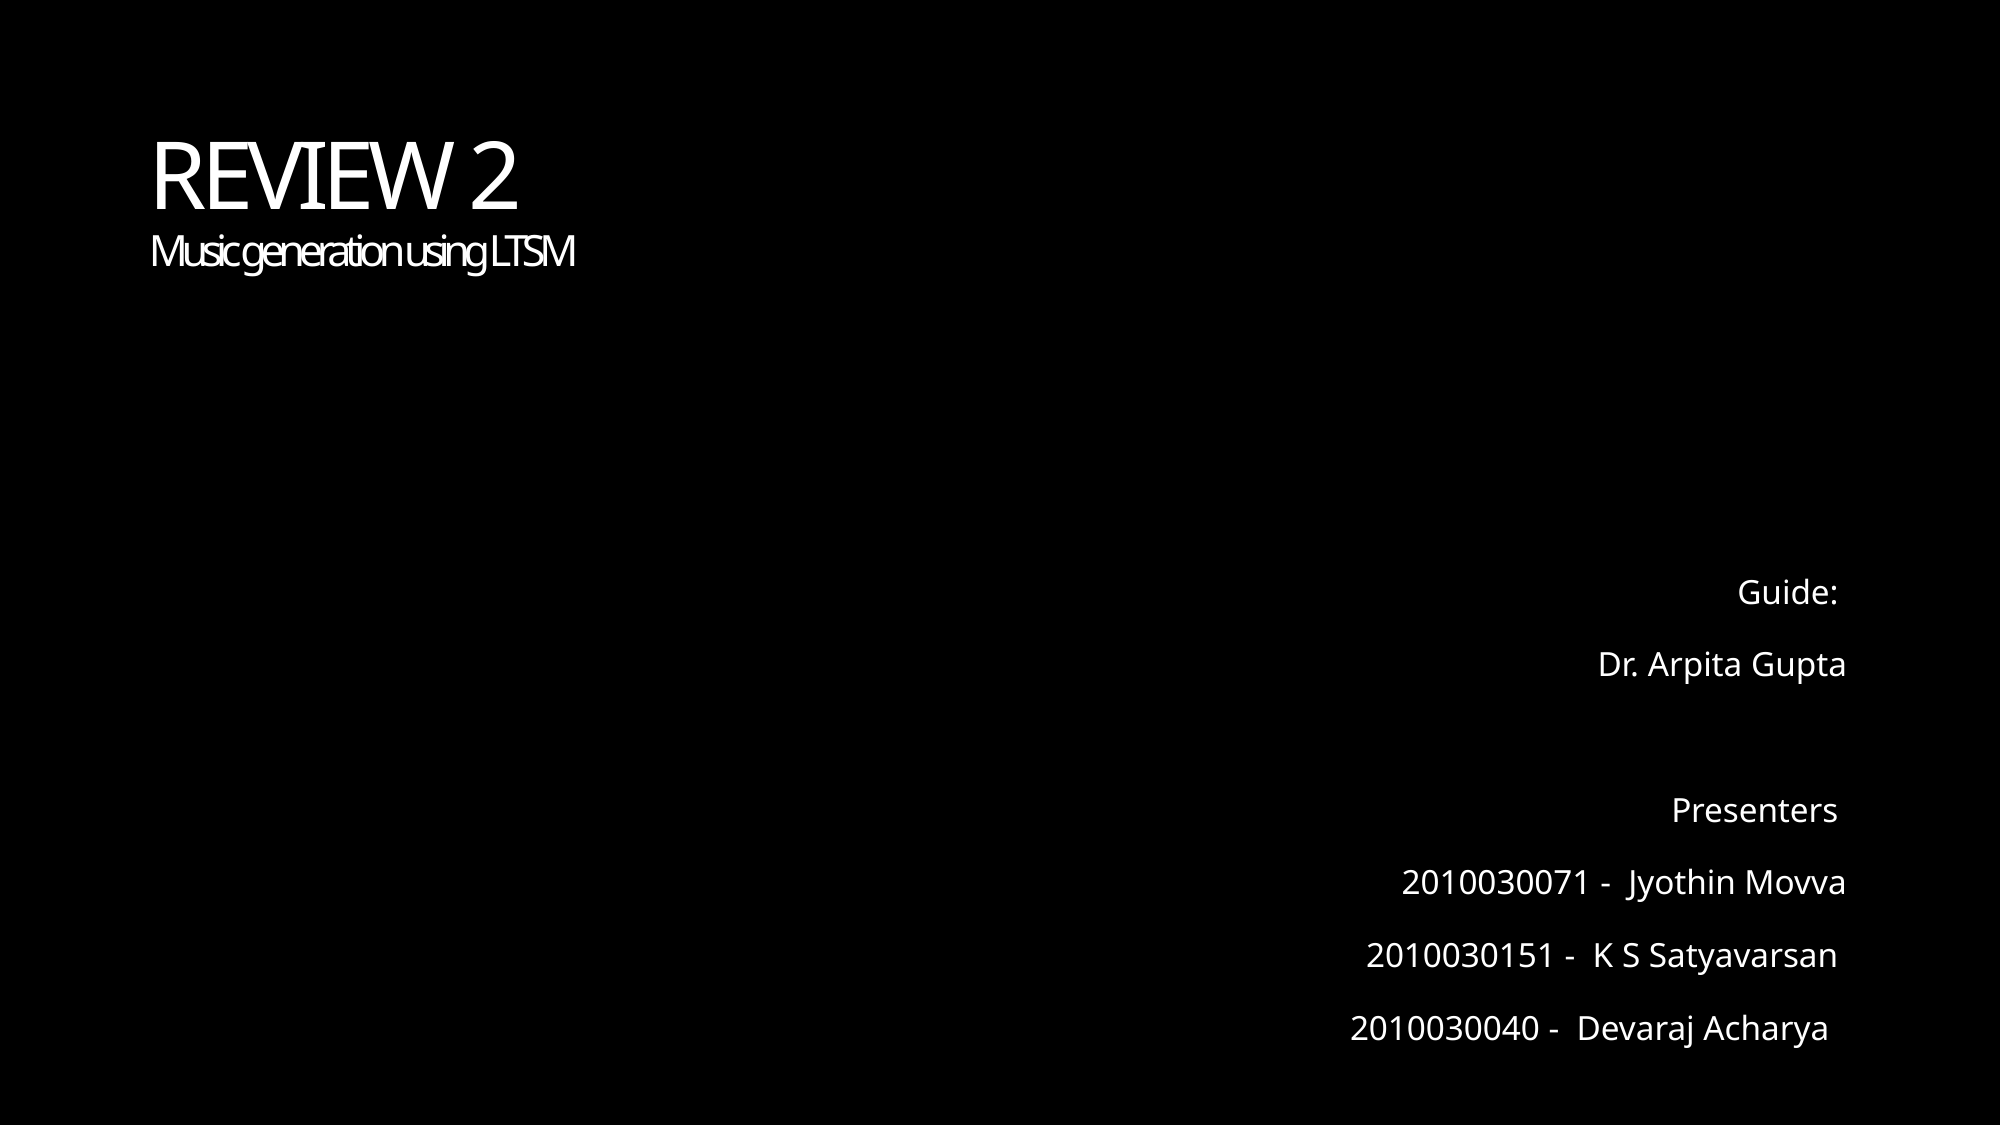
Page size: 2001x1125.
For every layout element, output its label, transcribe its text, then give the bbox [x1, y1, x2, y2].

subtitle Guide: Dr. Arpita Gupta Presenters 2010030071 - Jyothin Movva 2010030151 - K S Satyavarsan 2010030040 - Devaraj Acharya [362, 987, 1863, 1112]
title REVIEW 2 Music generation using LTSM [133, 120, 1519, 390]
